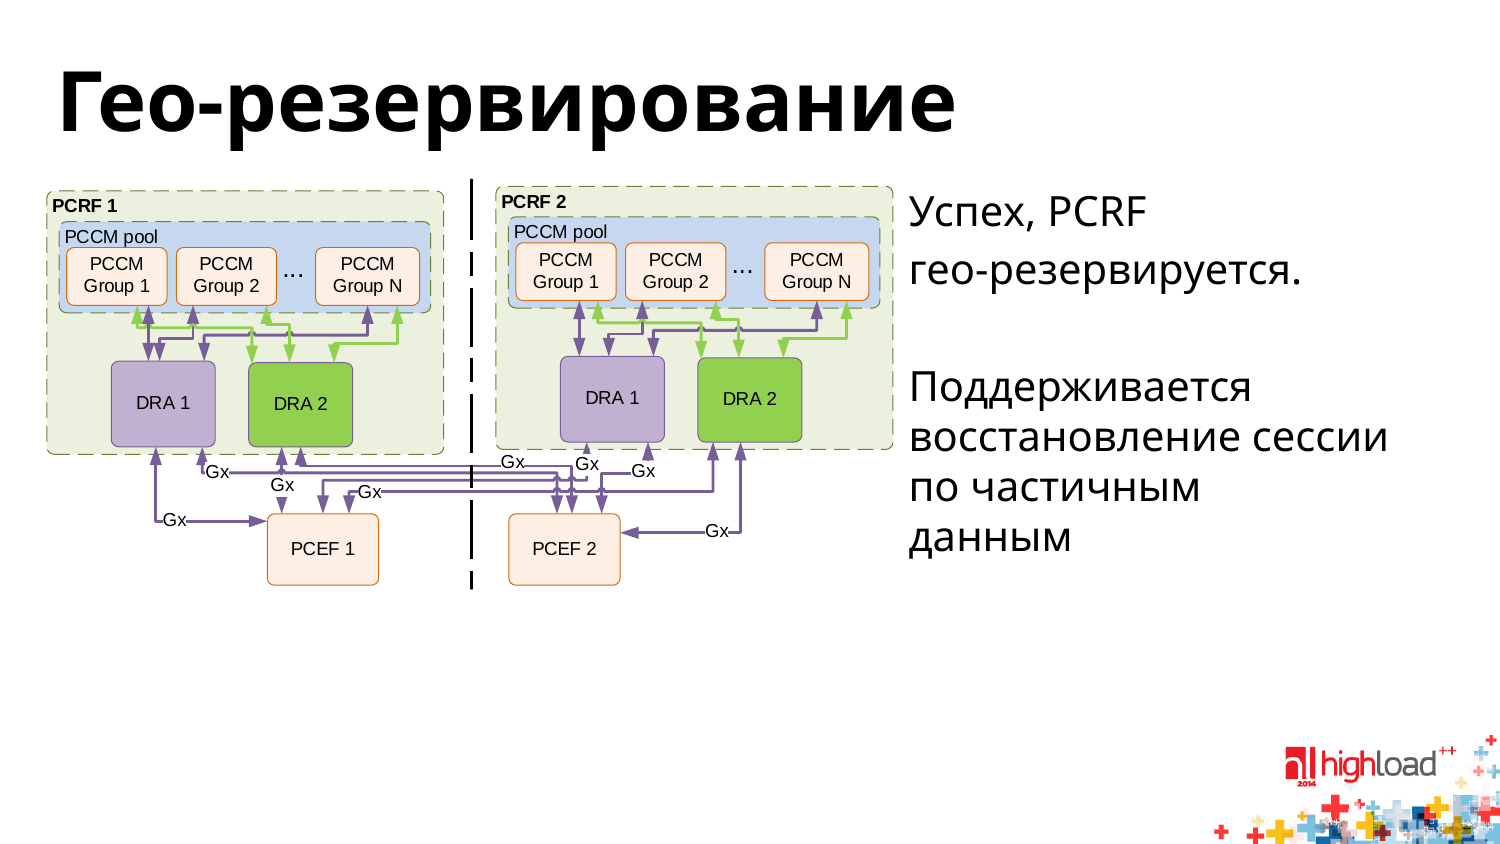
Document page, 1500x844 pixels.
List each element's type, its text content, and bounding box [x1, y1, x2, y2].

list Успех, PCRF гео-резервируется. Поддерживается восстановление сессии по частичным данным [893, 176, 1414, 627]
picture [0, 0, 1500, 844]
title Гео-резервирование [41, 41, 1459, 156]
